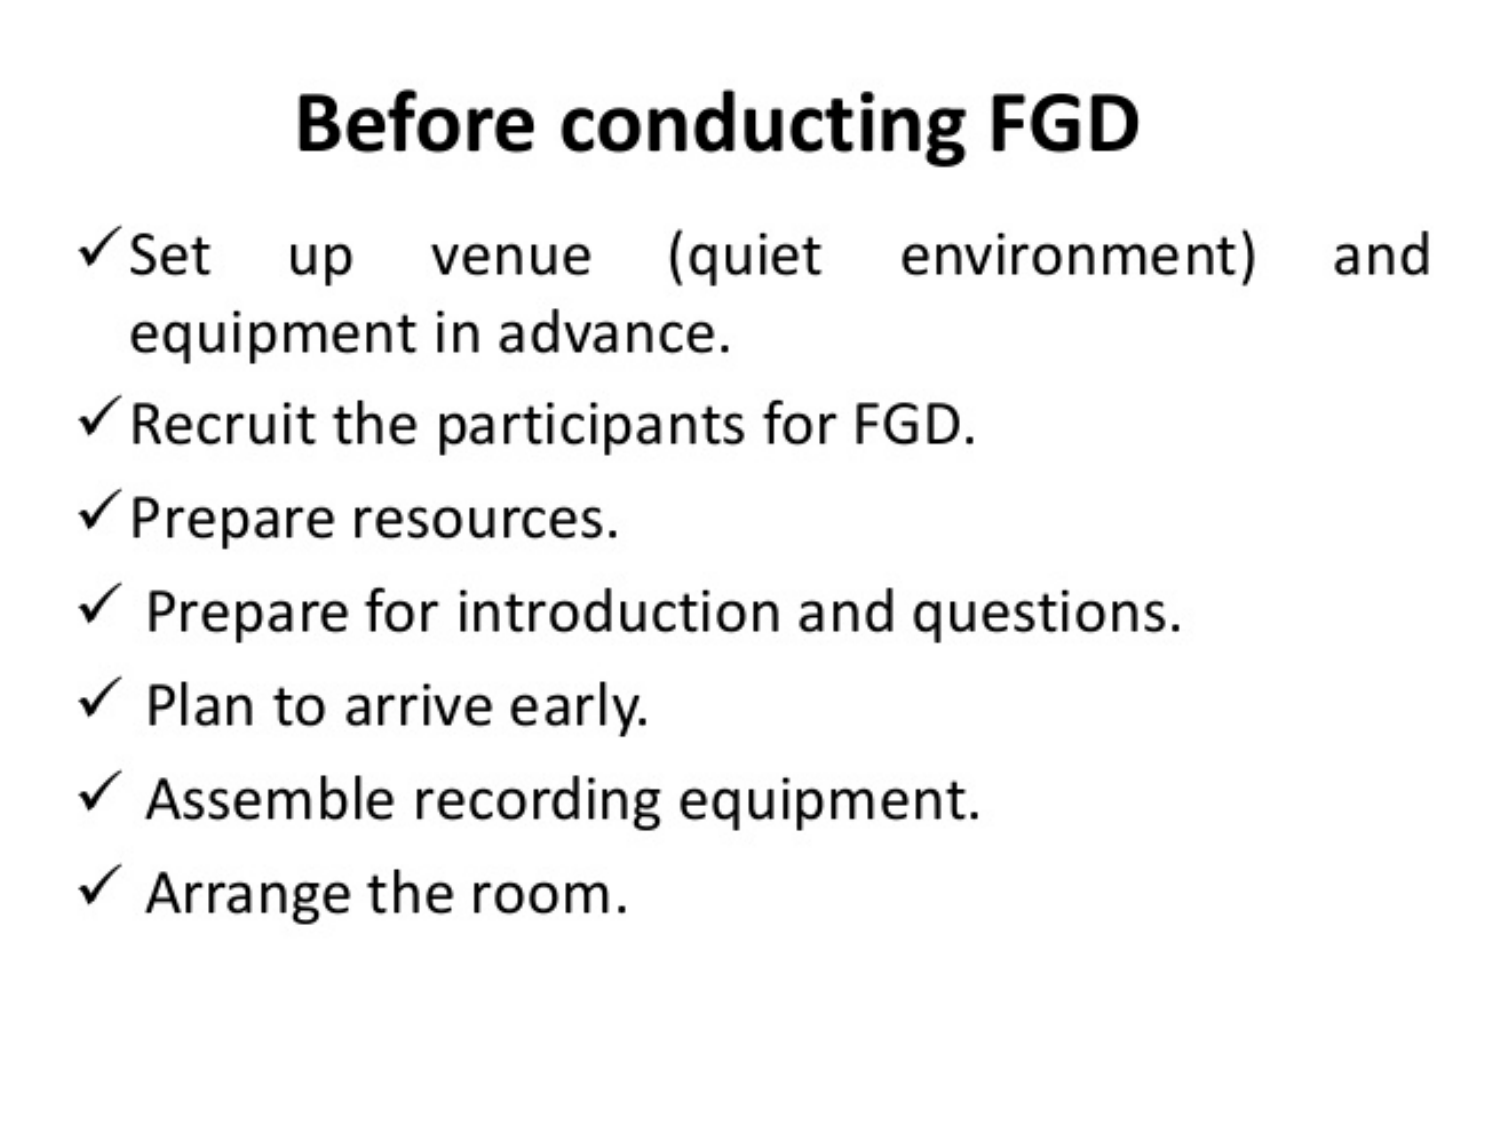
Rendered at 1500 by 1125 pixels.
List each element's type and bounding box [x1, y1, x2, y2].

picture [24, 60, 1484, 1063]
